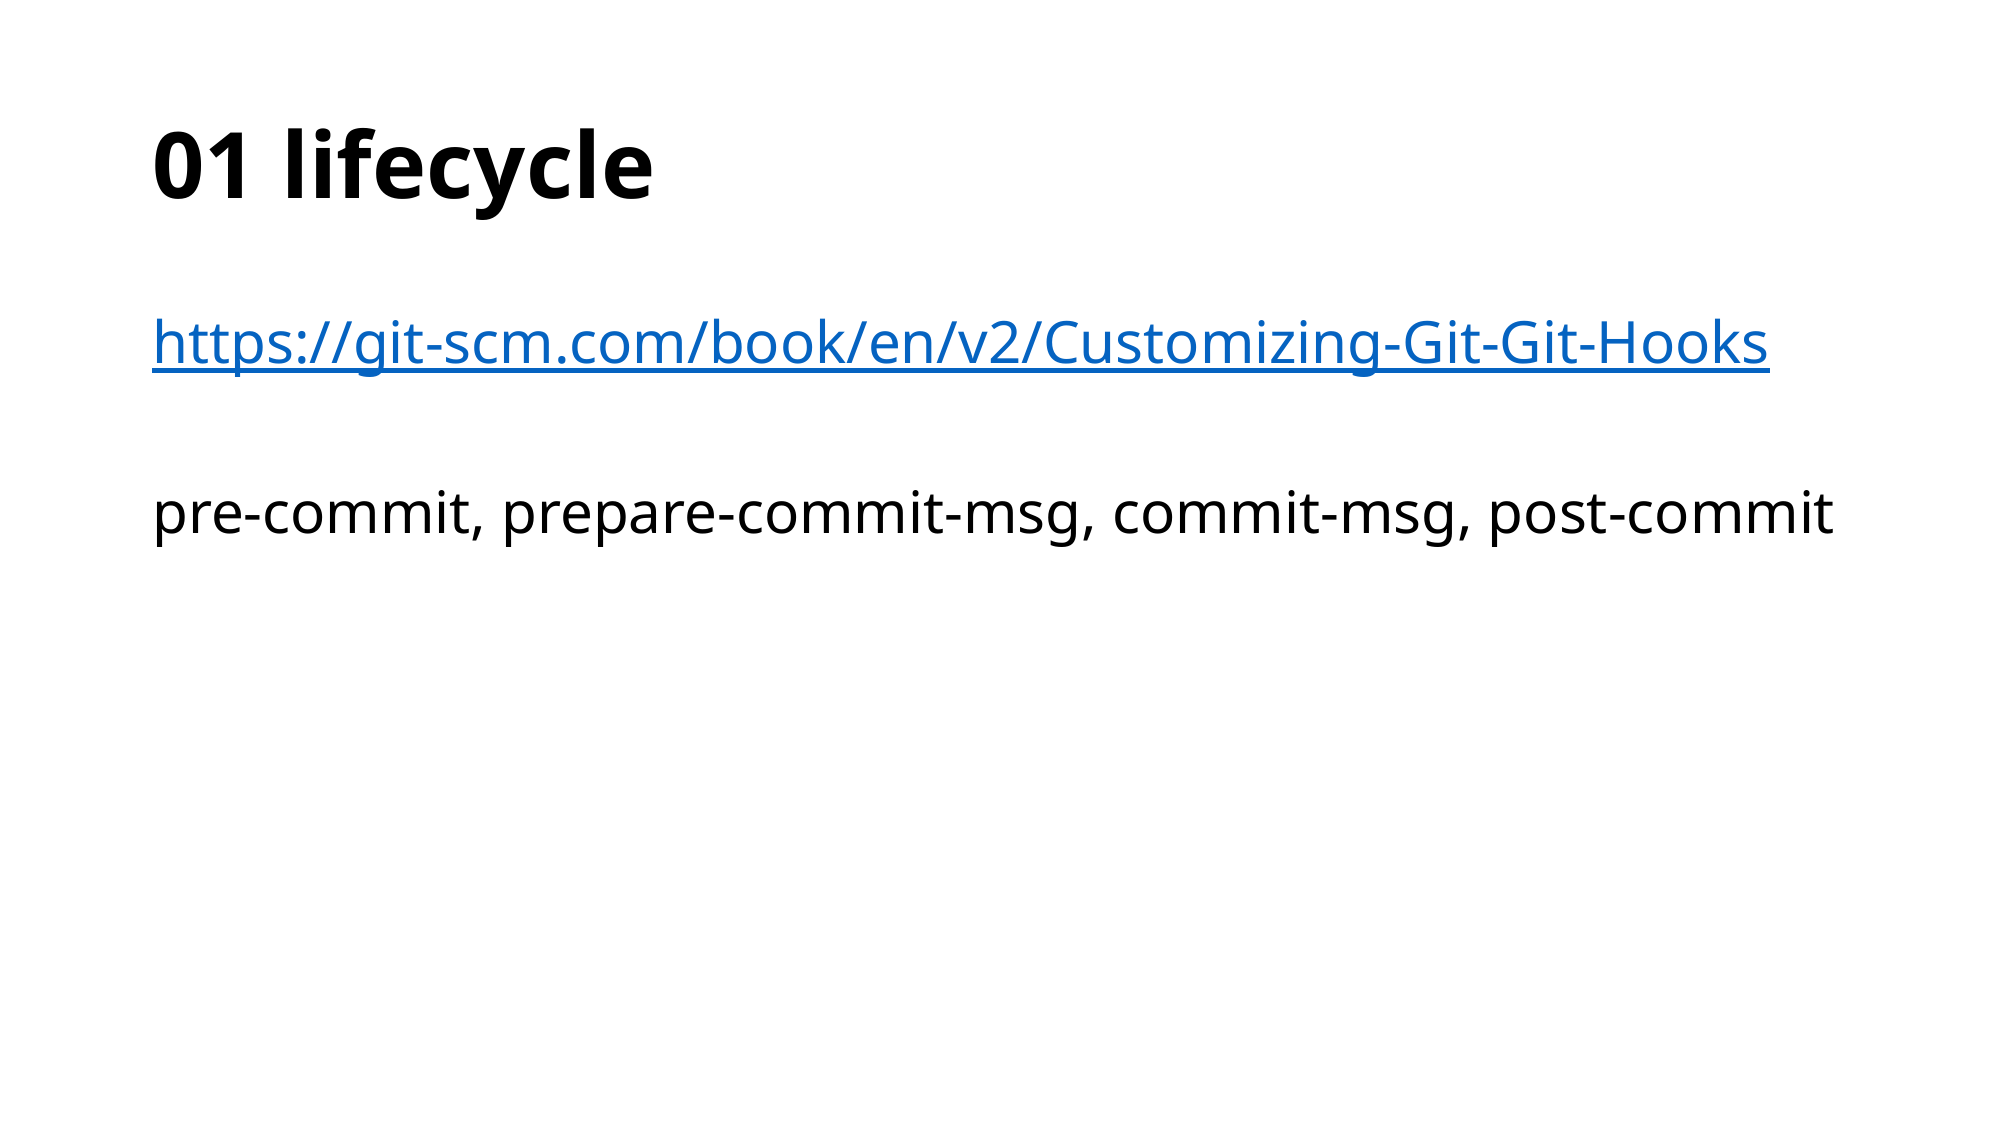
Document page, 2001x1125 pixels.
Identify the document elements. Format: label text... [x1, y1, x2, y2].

list https://git-scm.com/book/en/v2/Customizing-Git-Git-Hooks pre-commit, prepare-commit-msg, commit-msg, post-commit [137, 299, 1863, 1014]
title 01 lifecycle [137, 59, 1863, 278]
